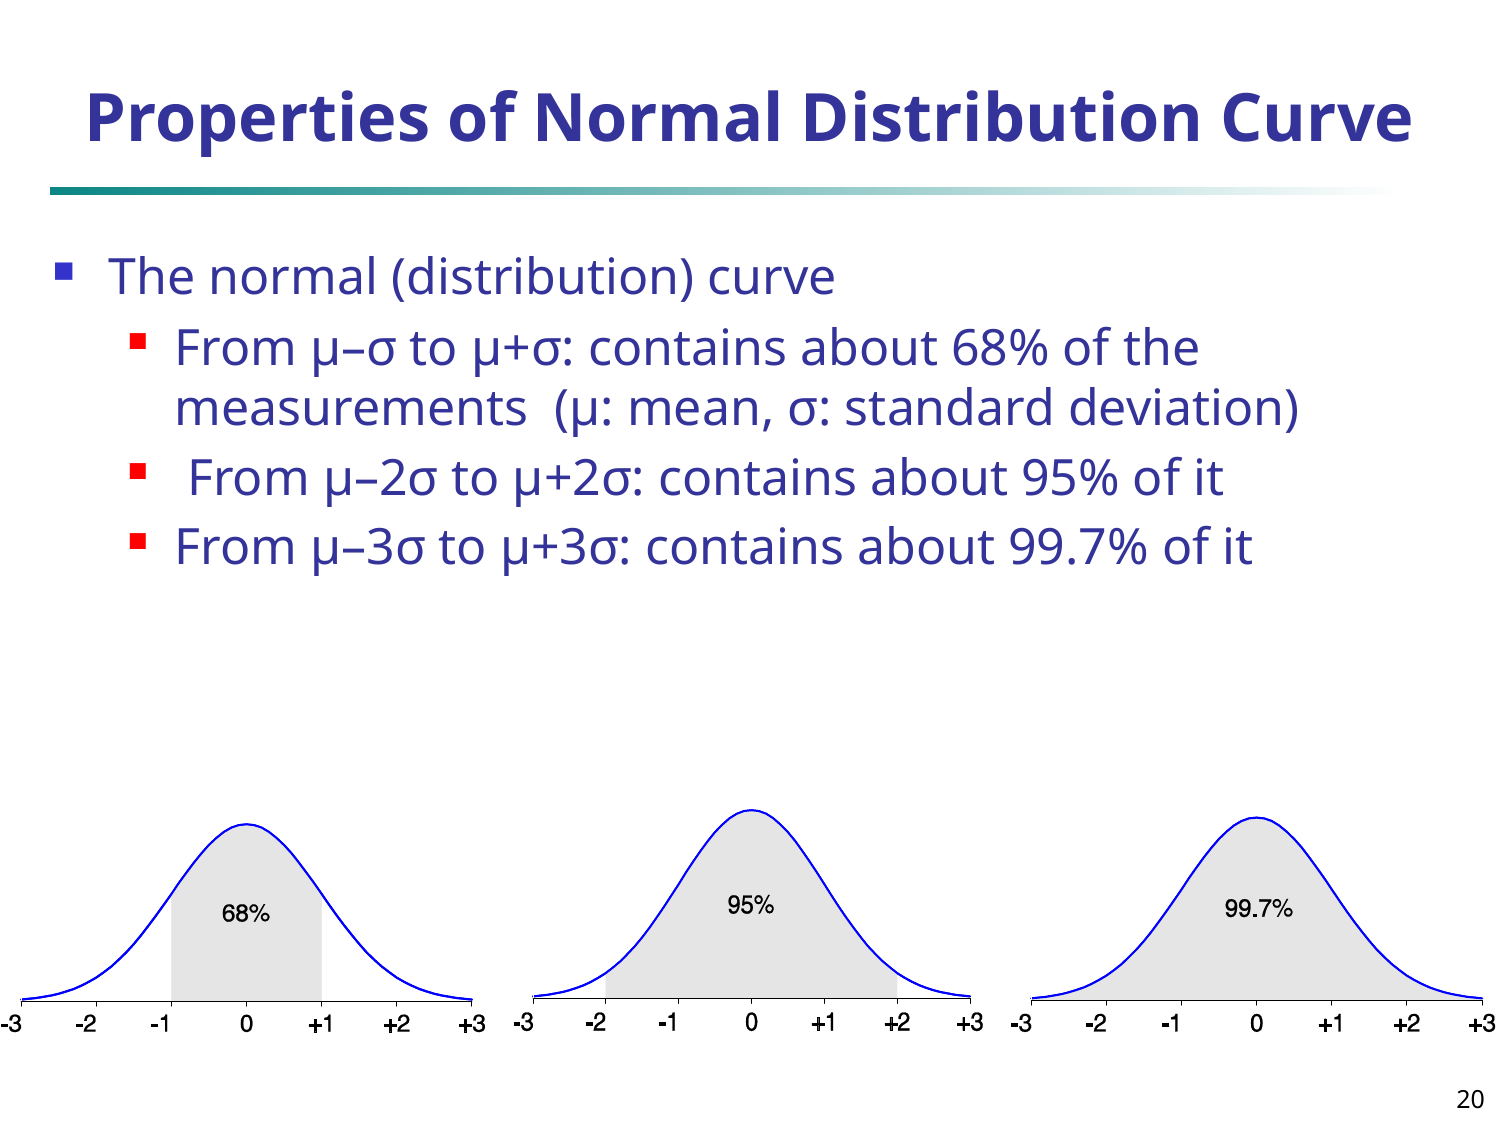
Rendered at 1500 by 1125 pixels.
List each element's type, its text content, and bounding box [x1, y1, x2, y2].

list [0, 637, 491, 1038]
title Properties of Normal Distribution Curve [0, 62, 1500, 163]
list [512, 611, 988, 1037]
picture [1009, 624, 1500, 1038]
list The normal (distribution) curve From μ–σ to μ+σ: contains about 68% of the measurements (μ: mean, σ: standard deviation) From μ–2σ to μ+2σ: contains about 95% of it From μ–3σ to μ+3σ: contains about 99.7% of it [37, 237, 1463, 650]
slide_number 20 [1187, 1062, 1500, 1125]
